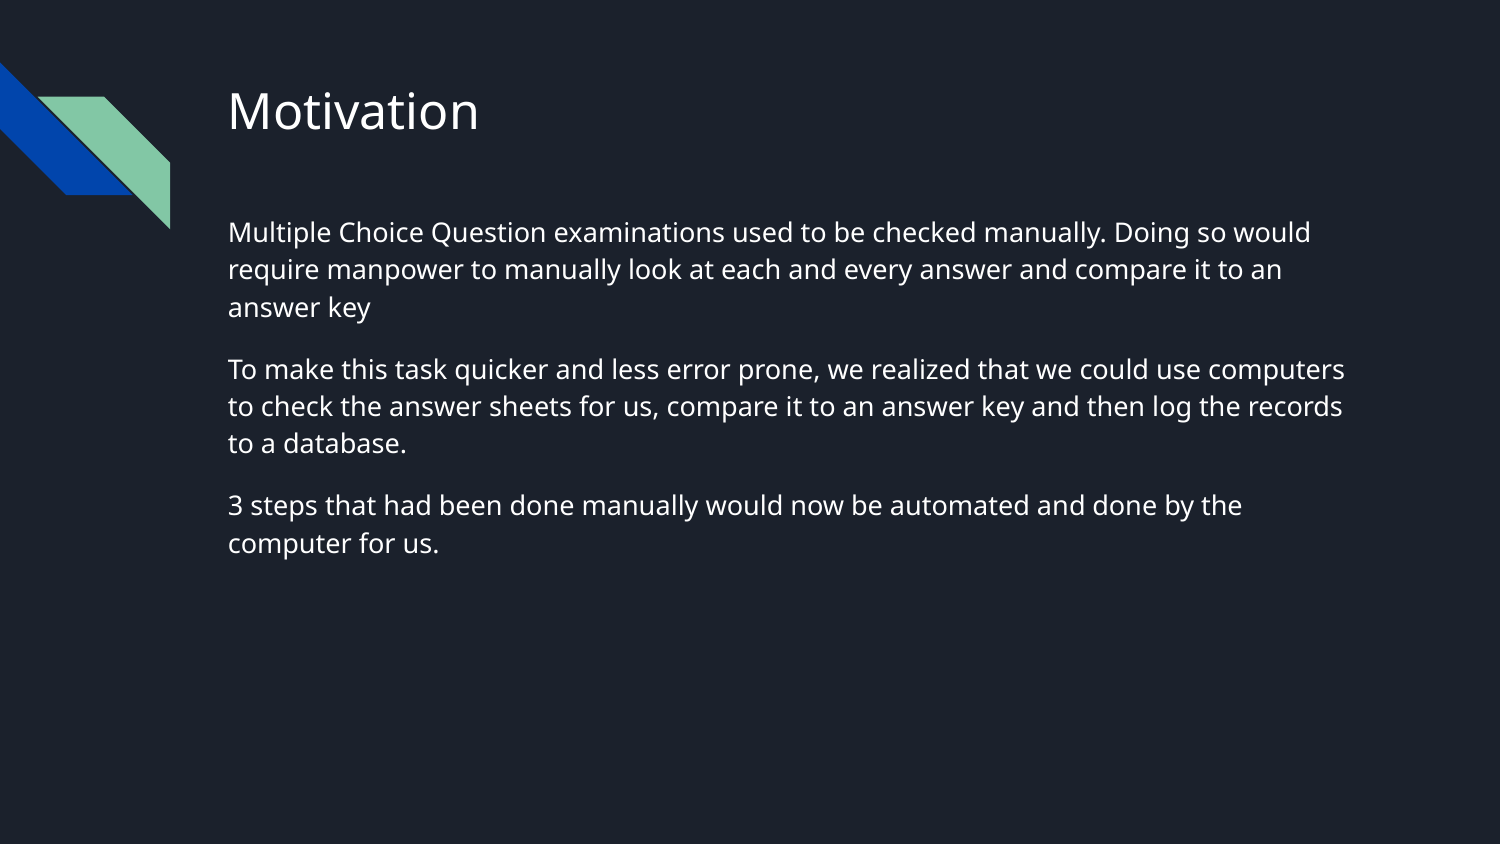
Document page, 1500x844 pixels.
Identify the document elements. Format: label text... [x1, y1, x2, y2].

list Multiple Choice Question examinations used to be checked manually. Doing so would require manpower to manually look at each and every answer and compare it to an answer key To make this task quicker and less error prone, we realized that we could use computers to check the answer sheets for us, compare it to an answer key and then log the records to a database. 3 steps that had been done manually would now be automated and done by the computer for us. [212, 195, 1368, 735]
title Motivation [212, 64, 1368, 161]
